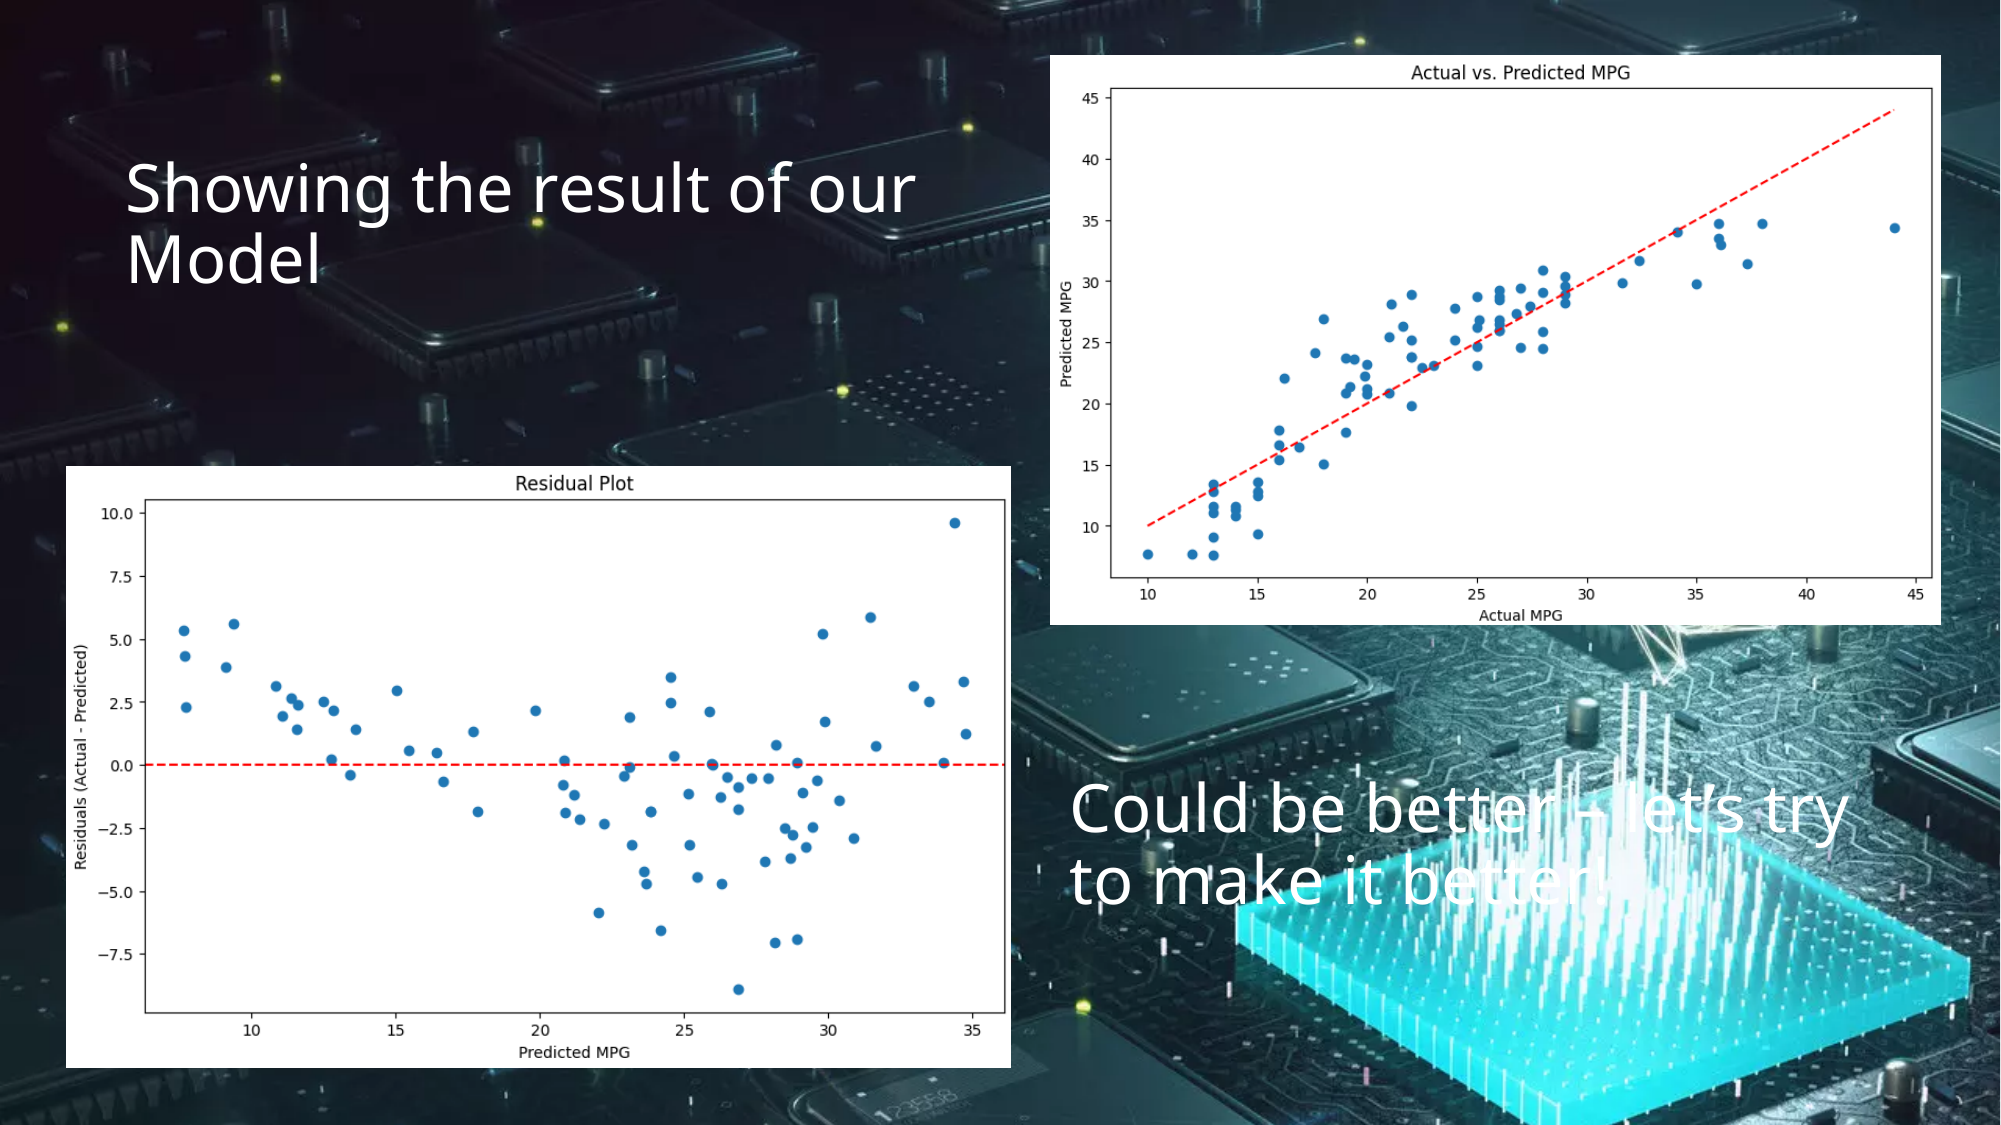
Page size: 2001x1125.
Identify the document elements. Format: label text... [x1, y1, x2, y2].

text_box Showing the result of our Model [110, 146, 1011, 466]
picture [0, 0, 2001, 1125]
text_box Could be better – let’s try to make it better! [1054, 767, 2000, 1125]
